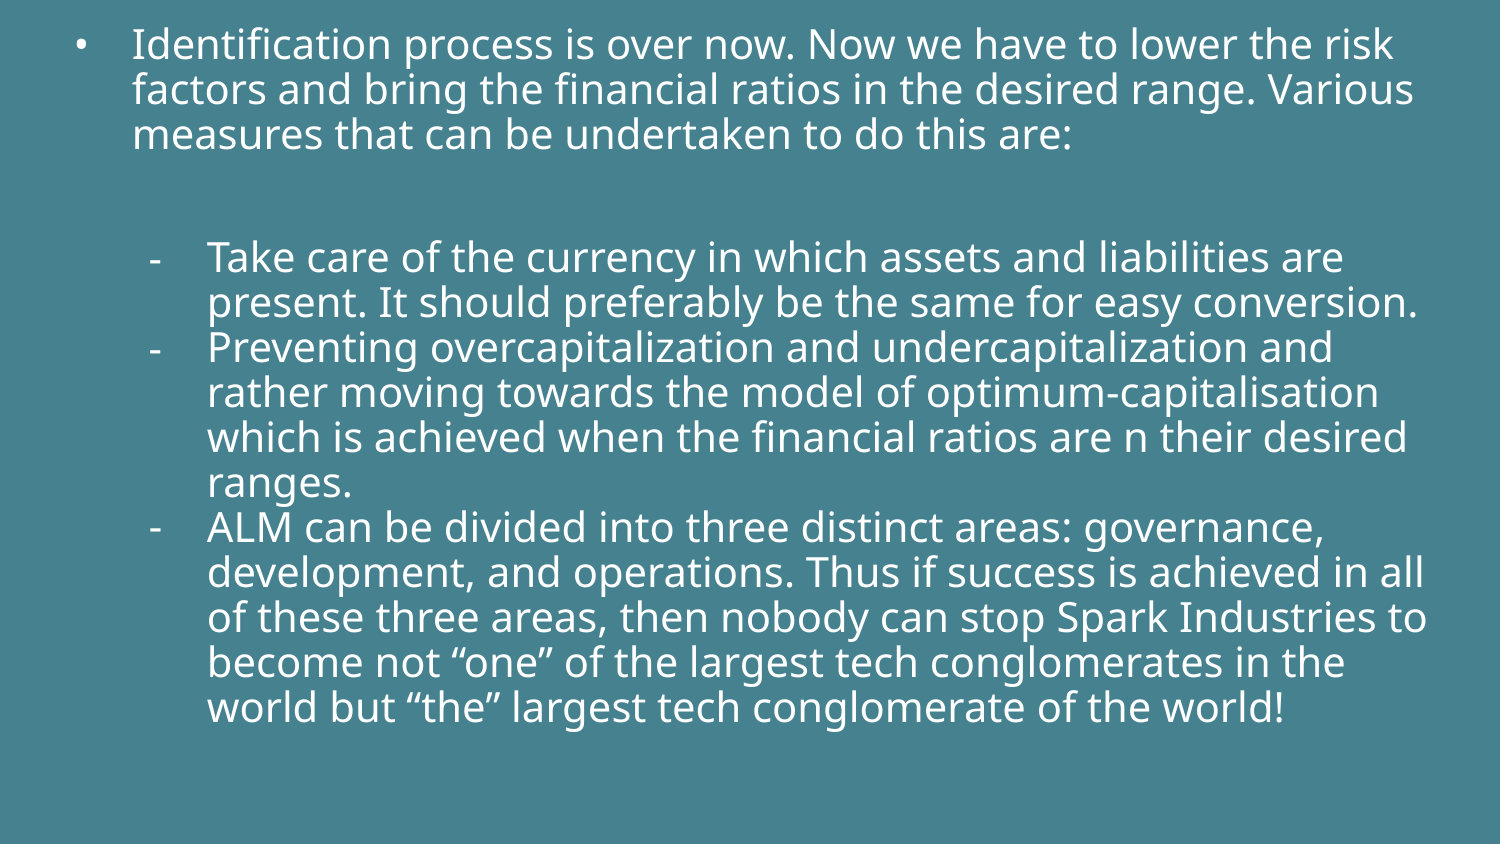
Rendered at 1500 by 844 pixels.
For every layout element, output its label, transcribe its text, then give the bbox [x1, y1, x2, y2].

list Identification process is over now. Now we have to lower the risk factors and bring the financial ratios in the desired range. Various measures that can be undertaken to do this are: Take care of the currency in which assets and liabilities are present. It should preferably be the same for easy conversion. Preventing overcapitalization and undercapitalization and rather moving towards the model of optimum-capitalisation which is achieved when the financial ratios are n their desired ranges. ALM can be divided into three distinct areas: governance, development, and operations. Thus if success is achieved in all of these three areas, then nobody can stop Spark Industries to become not “one” of the largest tech conglomerates in the world but “the” largest tech conglomerate of the world! [45, 18, 1442, 826]
